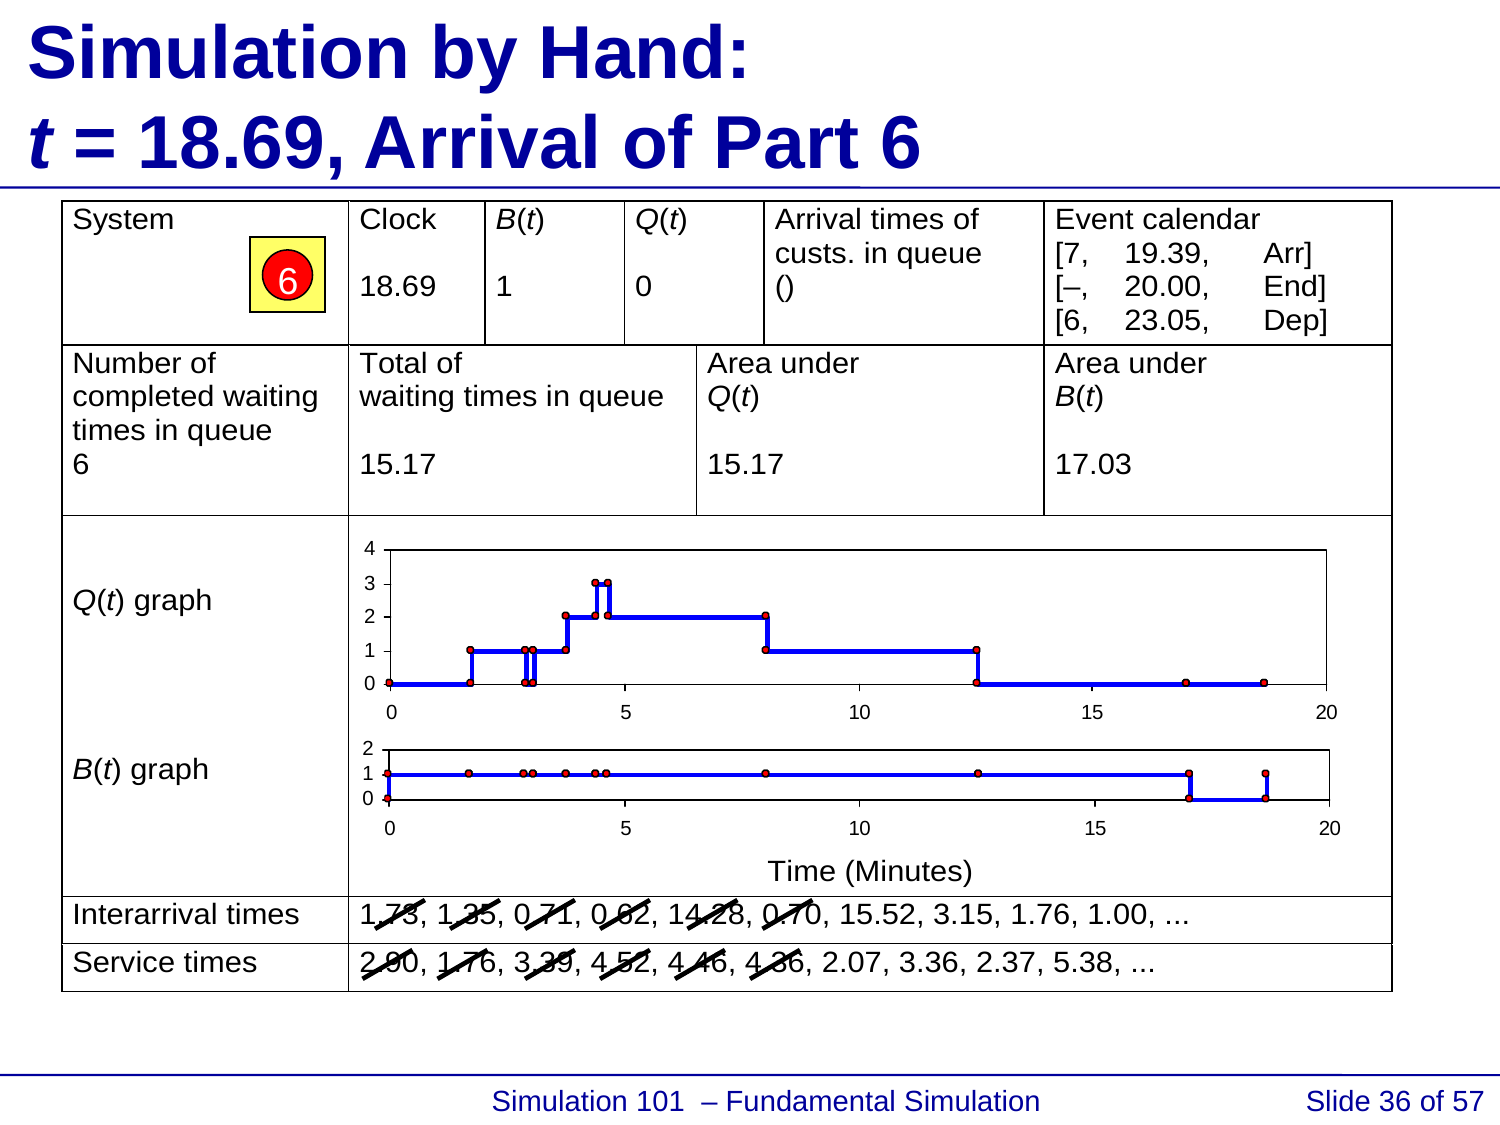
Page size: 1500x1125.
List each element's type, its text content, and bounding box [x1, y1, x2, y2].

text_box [349, 524, 1351, 724]
title Simulation by Hand: t = 18.69, Arrival of Part 6 [12, 12, 1488, 175]
footer Simulation 101 – Fundamental Simulation Concepts [488, 1074, 1088, 1125]
slide_number [37, 1074, 488, 1125]
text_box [50, 200, 1414, 1060]
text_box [349, 724, 1351, 857]
slide_number Slide 36 of 57 [1249, 1074, 1500, 1125]
